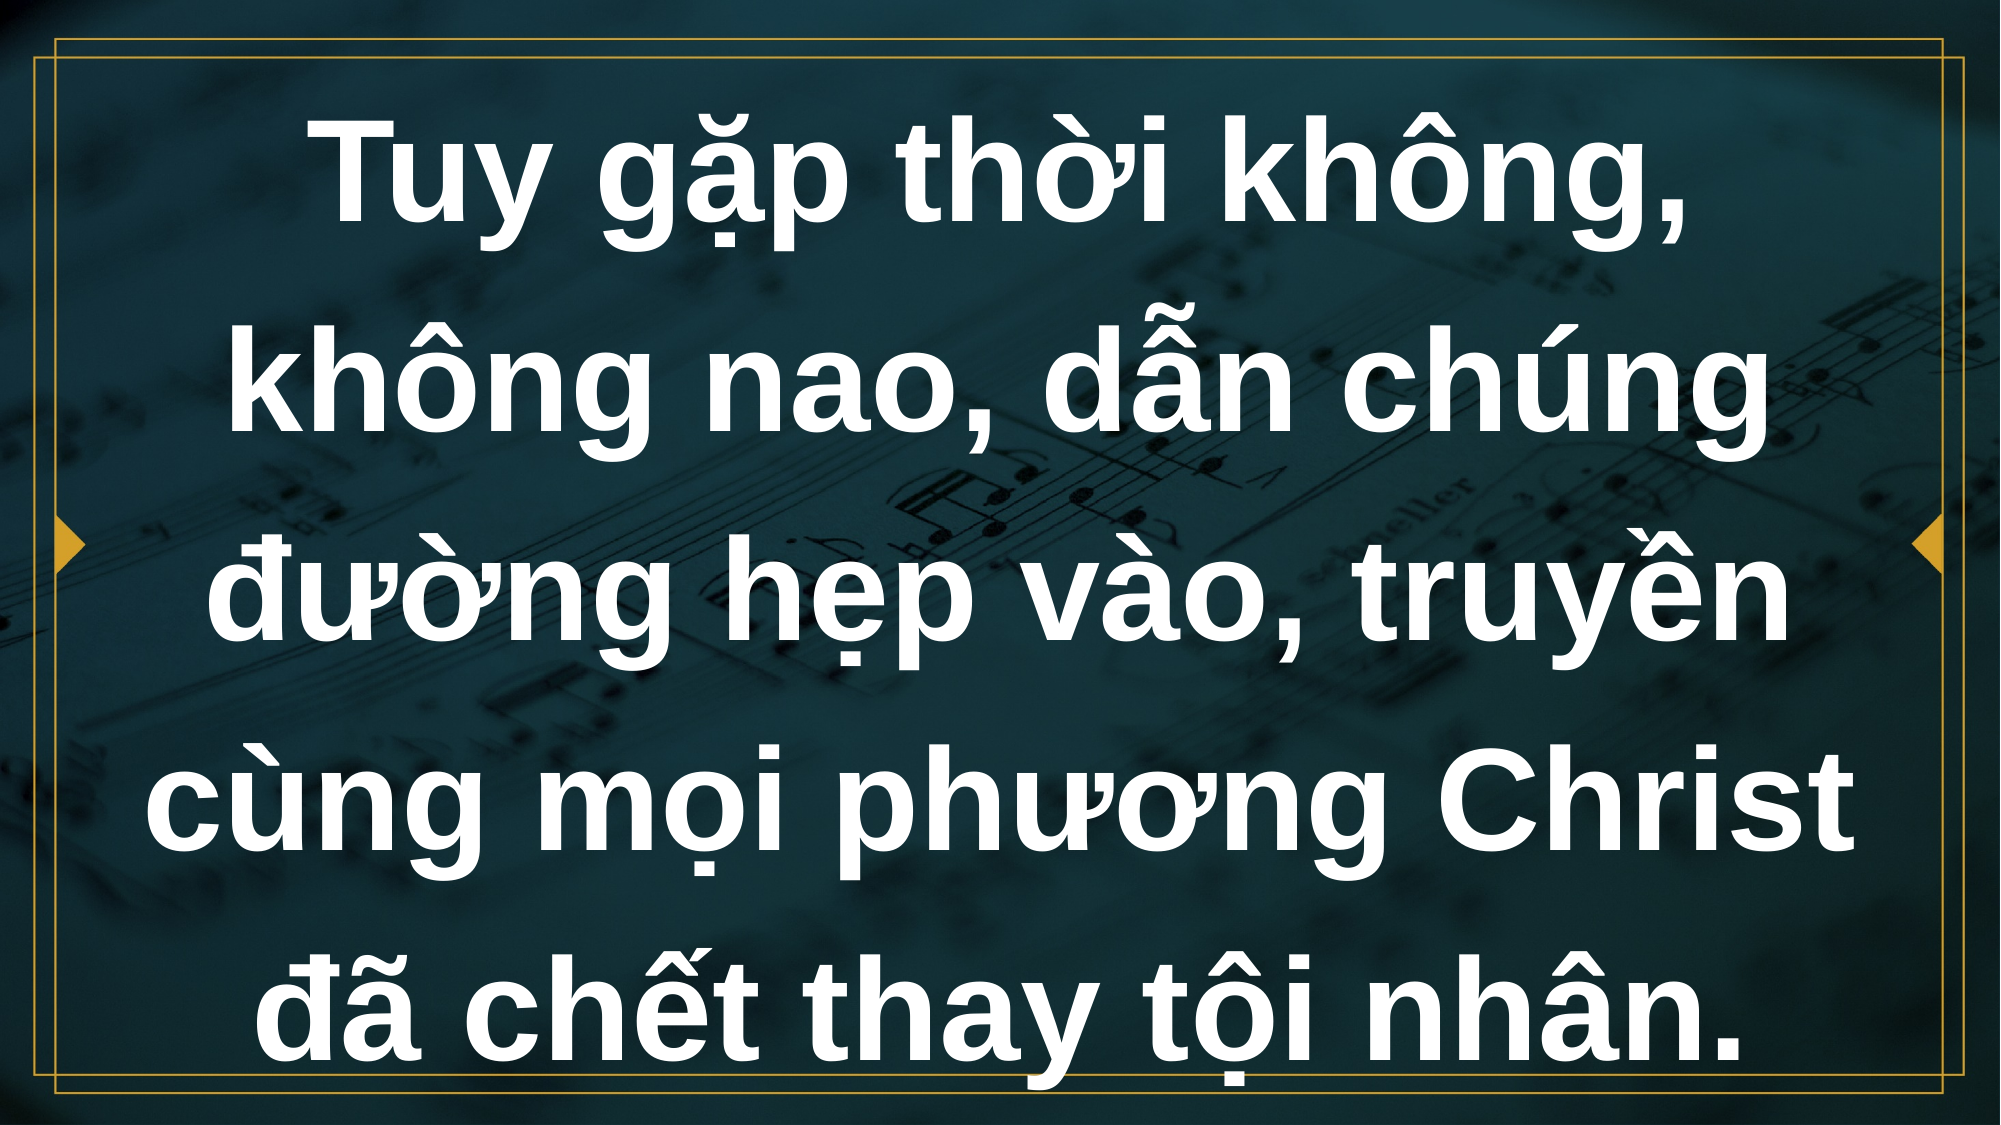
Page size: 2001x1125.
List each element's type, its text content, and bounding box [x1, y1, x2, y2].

picture [0, 0, 2000, 1125]
title Tuy gặp thời không, không nao, dẫn chúng đường hẹp vào, truyền cùng mọi phương Christ đã chết thay tội nhân. [55, 53, 1945, 1077]
